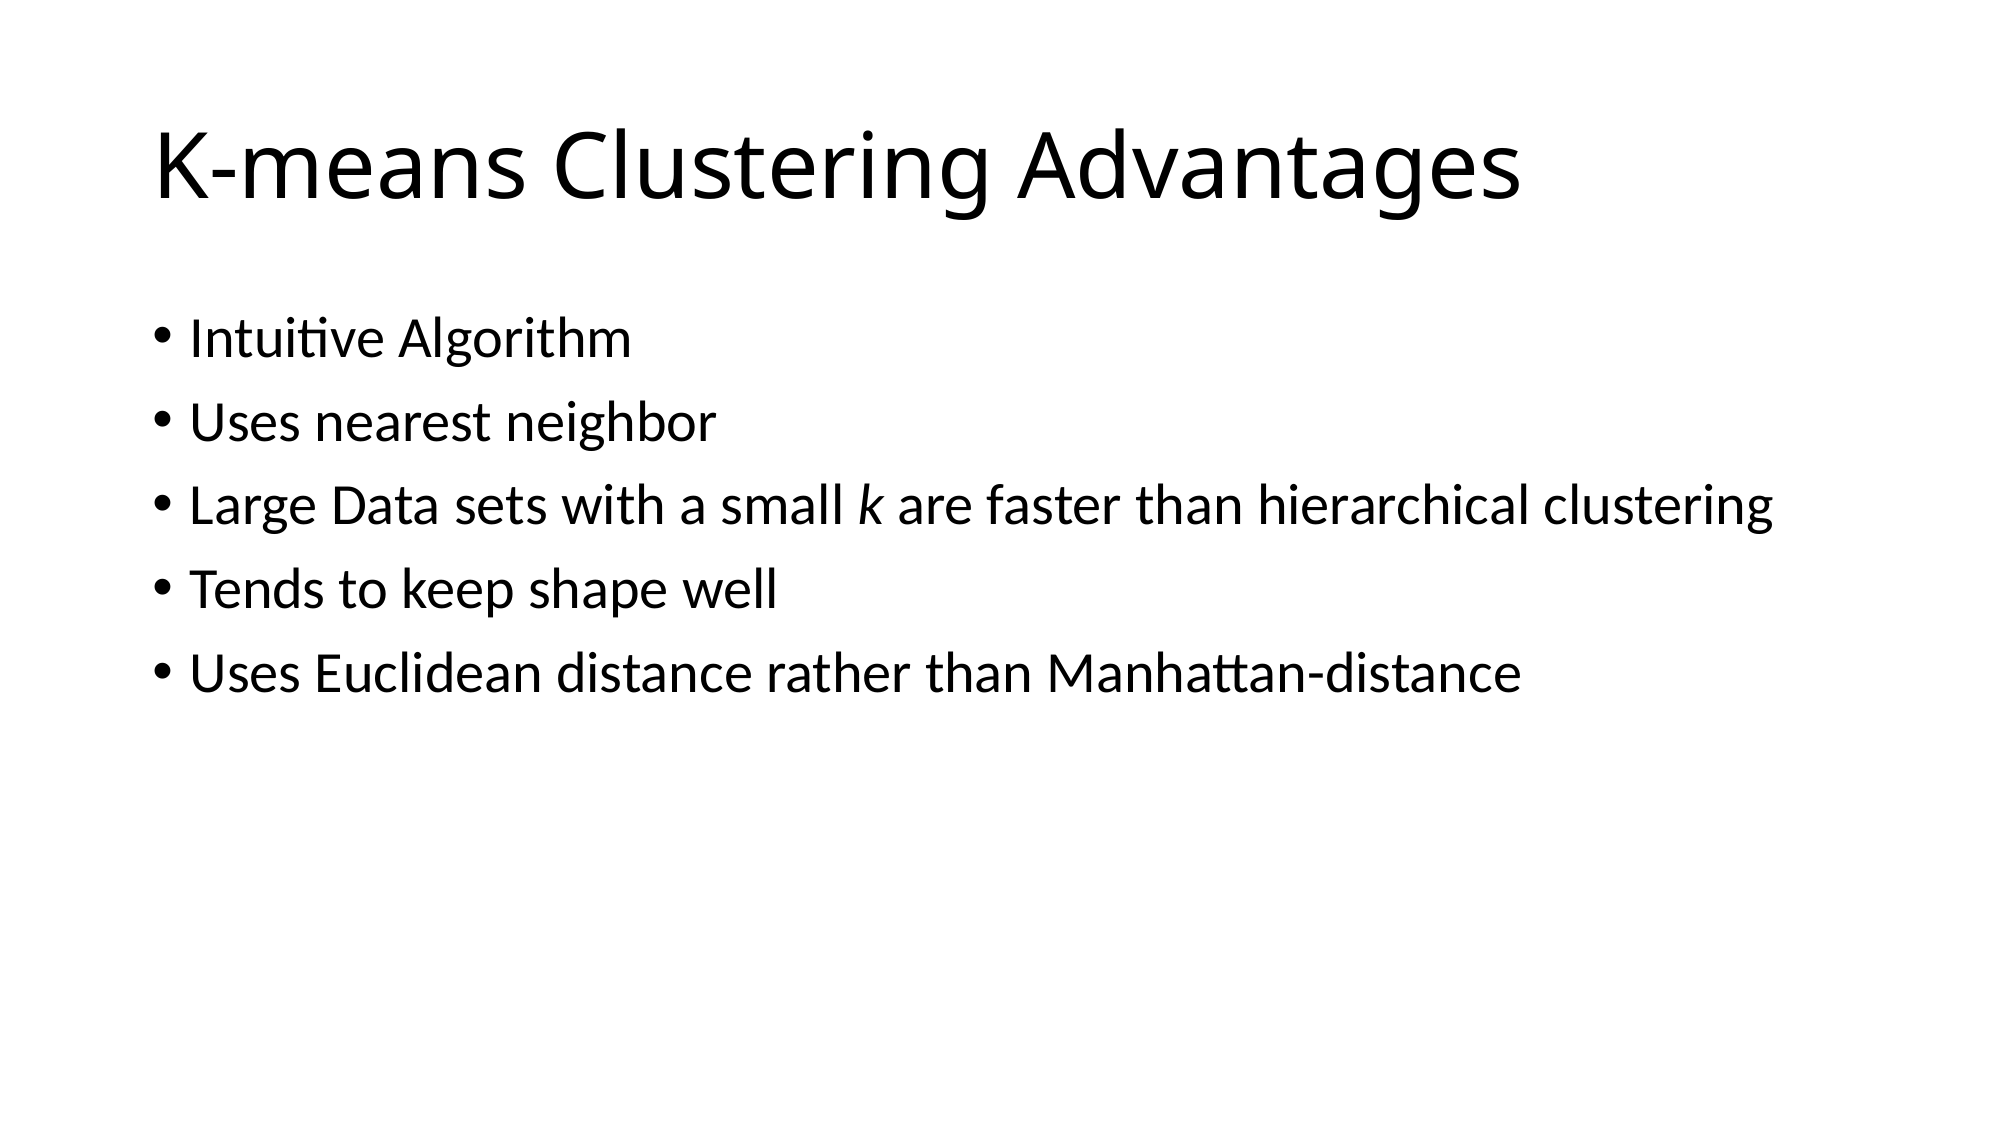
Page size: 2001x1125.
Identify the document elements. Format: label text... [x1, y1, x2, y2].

list Intuitive Algorithm Uses nearest neighbor Large Data sets with a small k are faster than hierarchical clustering Tends to keep shape well Uses Euclidean distance rather than Manhattan-distance [137, 299, 1863, 1014]
title K-means Clustering Advantages [137, 59, 1863, 278]
